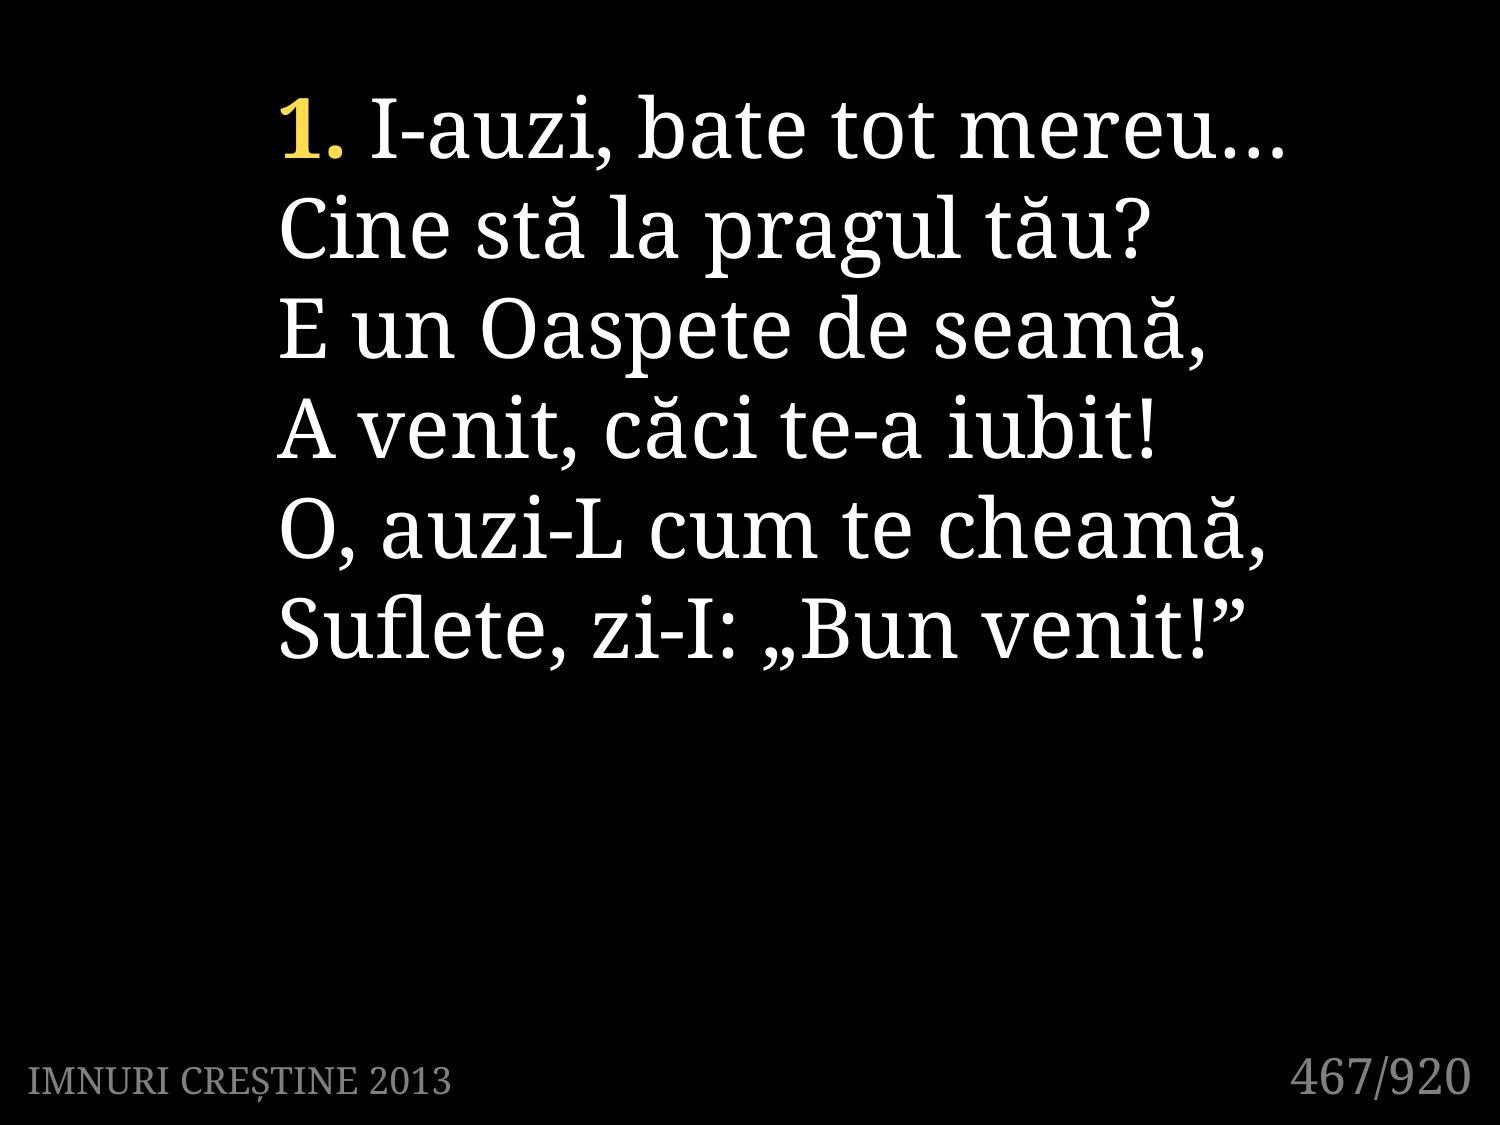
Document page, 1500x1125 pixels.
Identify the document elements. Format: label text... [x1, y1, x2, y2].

text_box 467/920 [637, 1037, 1488, 1113]
text_box 1. I-auzi, bate tot mereu… Cine stă la pragul tău? E un Oaspete de seamă, A venit, căci te-a iubit! O, auzi-L cum te cheamă, Suflete, zi-I: „Bun venit!” [262, 67, 1500, 683]
text_box IMNURI CREȘTINE 2013 [12, 1049, 637, 1110]
